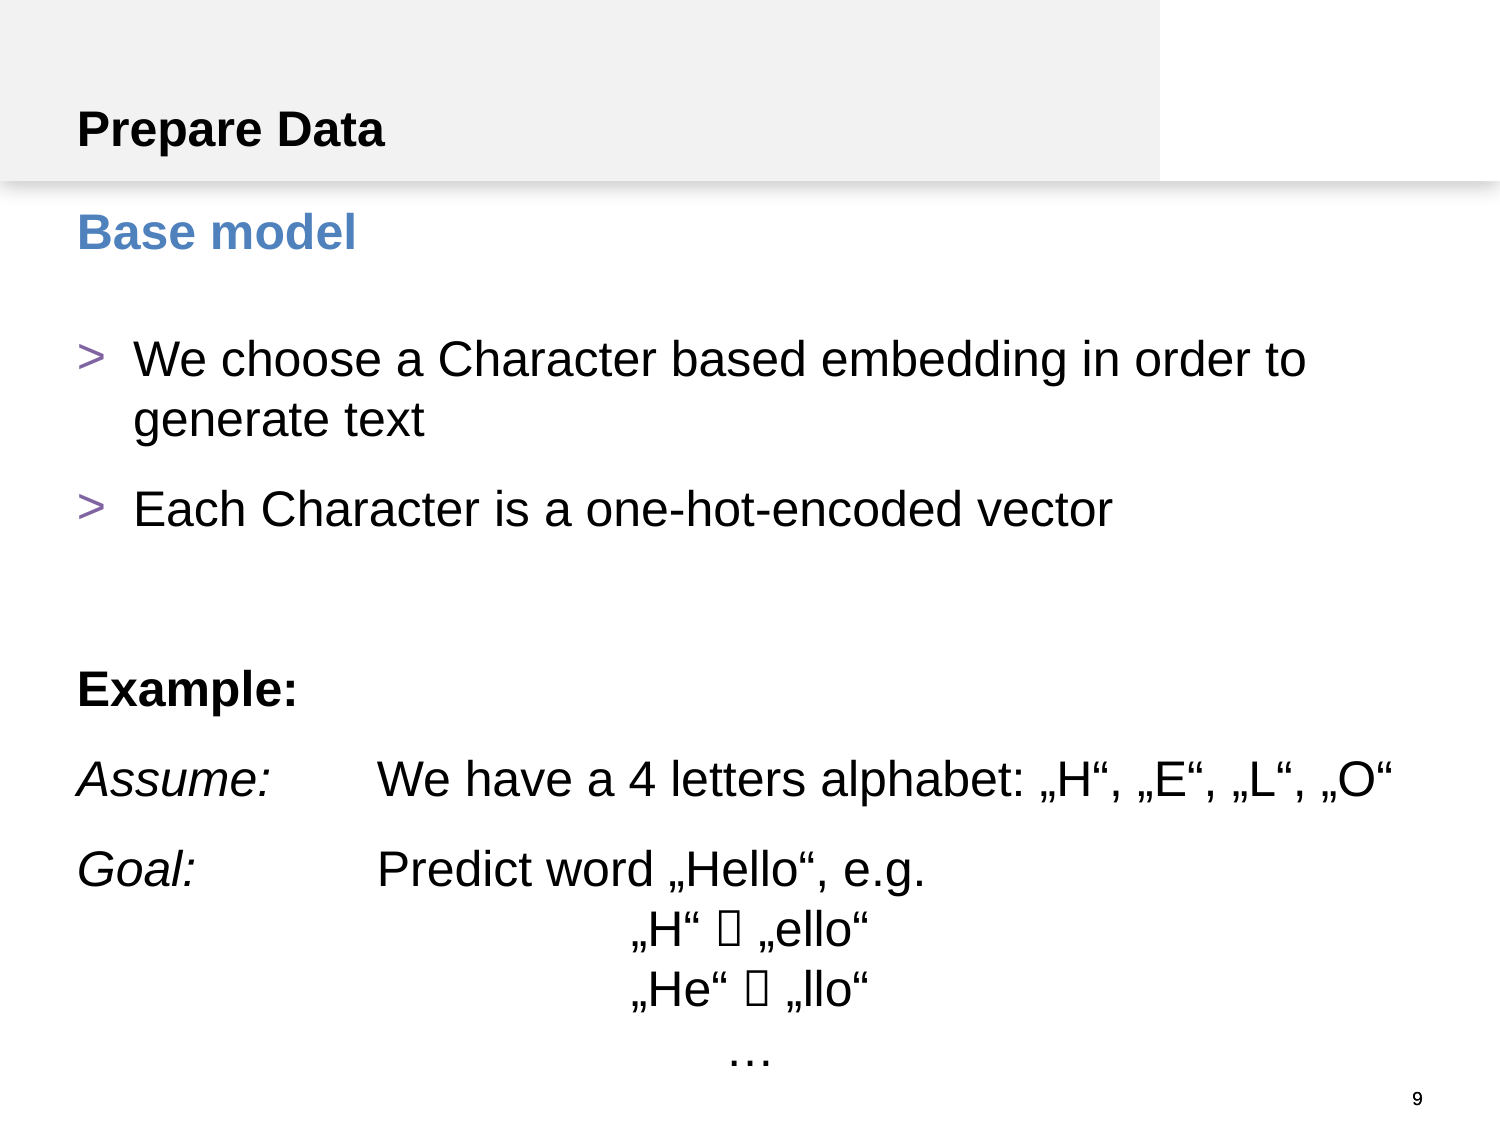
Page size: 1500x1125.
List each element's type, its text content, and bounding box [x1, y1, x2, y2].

text_box Base model [76, 200, 1424, 259]
text_box We choose a Character based embedding in order to generate text Each Character is a one-hot-encoded vector Example: Assume: We have a 4 letters alphabet: „H“, „E“, „L“, „O“ Goal: Predict word „Hello“, e.g. „H“  „ello“ „He“  „llo“ … [76, 326, 1424, 1086]
text_box Prepare Data [76, 39, 1042, 157]
